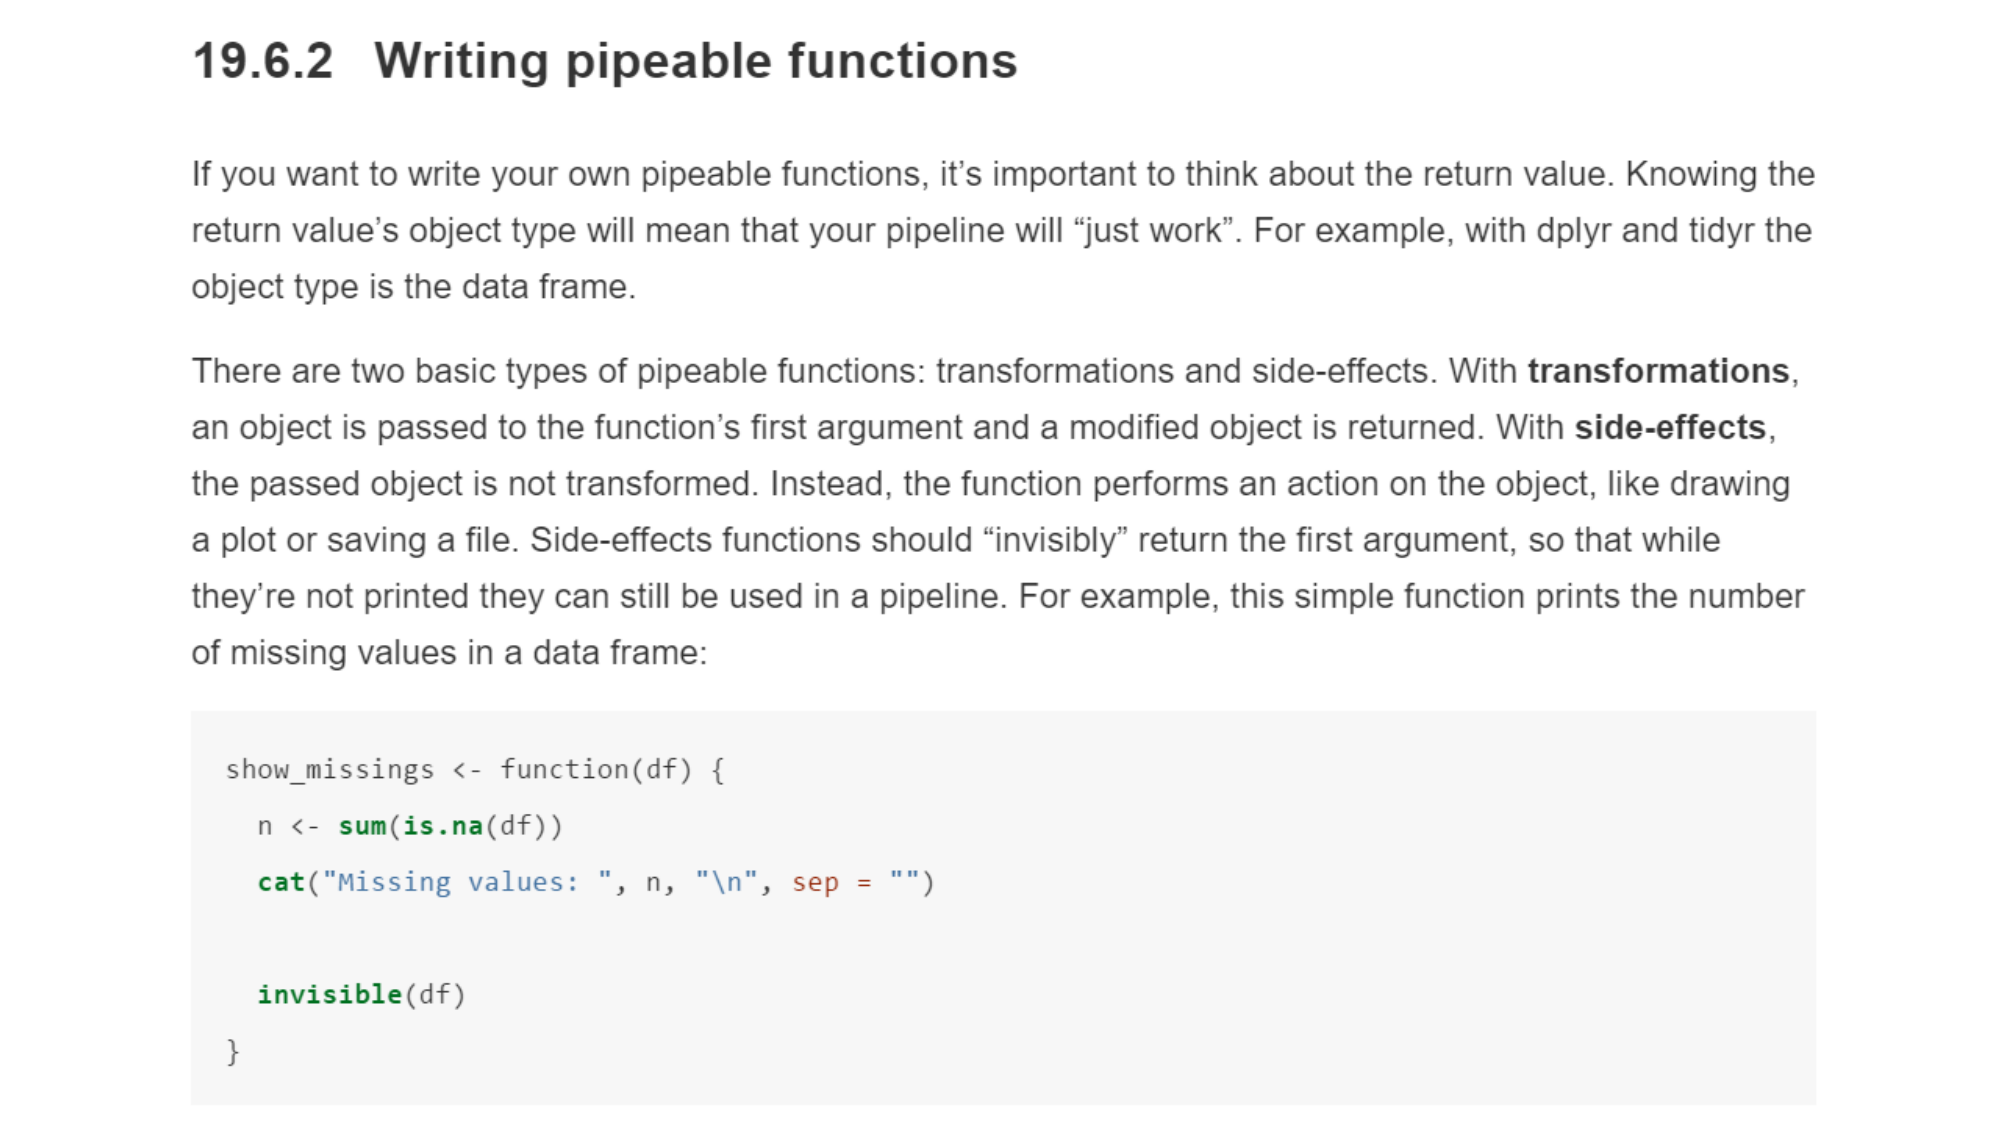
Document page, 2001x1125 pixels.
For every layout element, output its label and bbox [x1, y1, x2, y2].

picture [135, 3, 1865, 1122]
